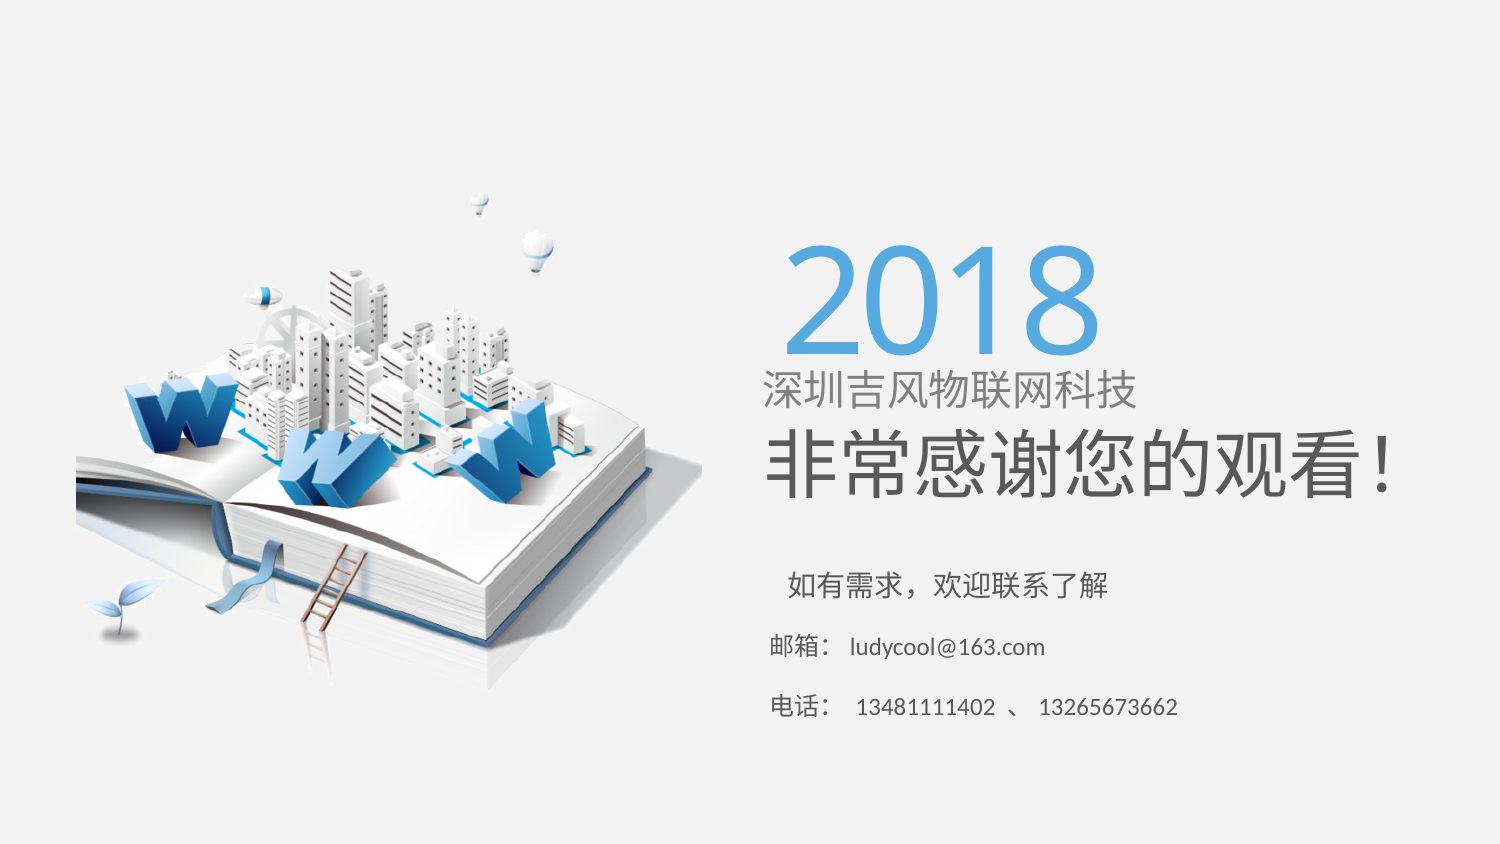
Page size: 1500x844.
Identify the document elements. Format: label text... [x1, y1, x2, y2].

text_box 2018 [765, 197, 1120, 356]
text_box 邮箱：ludycool@163.com 电话： 13481111402 、13265673662 [754, 622, 1194, 728]
text_box 非常感谢您的观看！ [748, 410, 1454, 515]
picture [76, 114, 702, 741]
text_box 如有需求，欢迎联系了解 [772, 560, 1124, 610]
text_box 深圳吉风物联网科技 [747, 356, 1153, 421]
